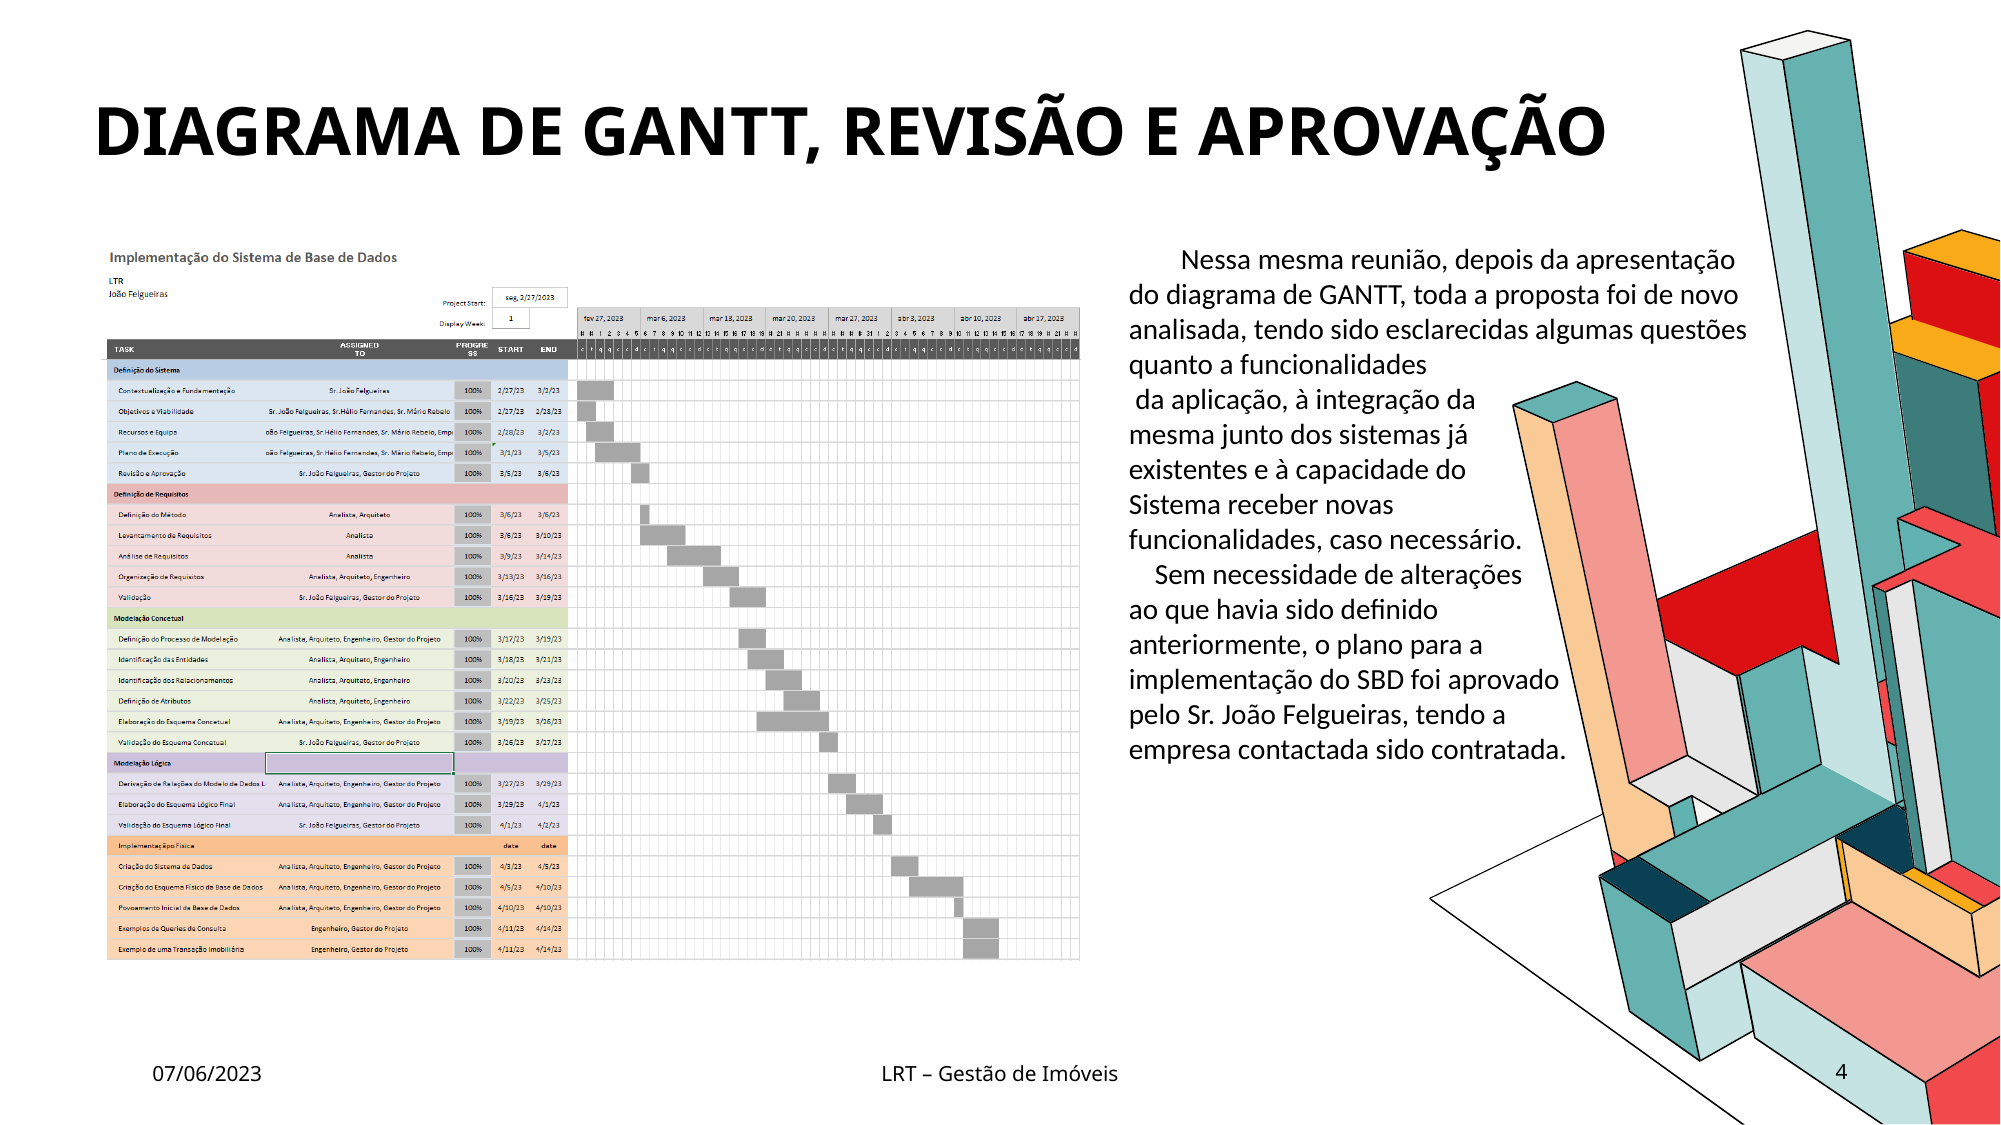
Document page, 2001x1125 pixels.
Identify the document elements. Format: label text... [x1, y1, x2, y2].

text_box Nessa mesma reunião, depois da apresentação do diagrama de GANTT, toda a proposta foi de novo analisada, tendo sido esclarecidas algumas questões quanto a funcionalidades da aplicação, à integração da mesma junto dos sistemas já existentes e à capacidade do Sistema receber novas funcionalidades, caso necessário. Sem necessidade de alterações ao que havia sido definido anteriormente, o plano para a implementação do SBD foi aprovado pelo Sr. João Felgueiras, tendo a empresa contactada sido contratada. [1114, 233, 1764, 773]
slide_number 4 [1412, 1042, 1863, 1103]
picture [101, 248, 1081, 961]
title DIAGRAMA DE GANTT, REVISÃO E APROVAÇÃO [78, 25, 1936, 243]
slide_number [137, 1042, 588, 1103]
footer LRT – Gestão de Imóveis [662, 1042, 1338, 1103]
